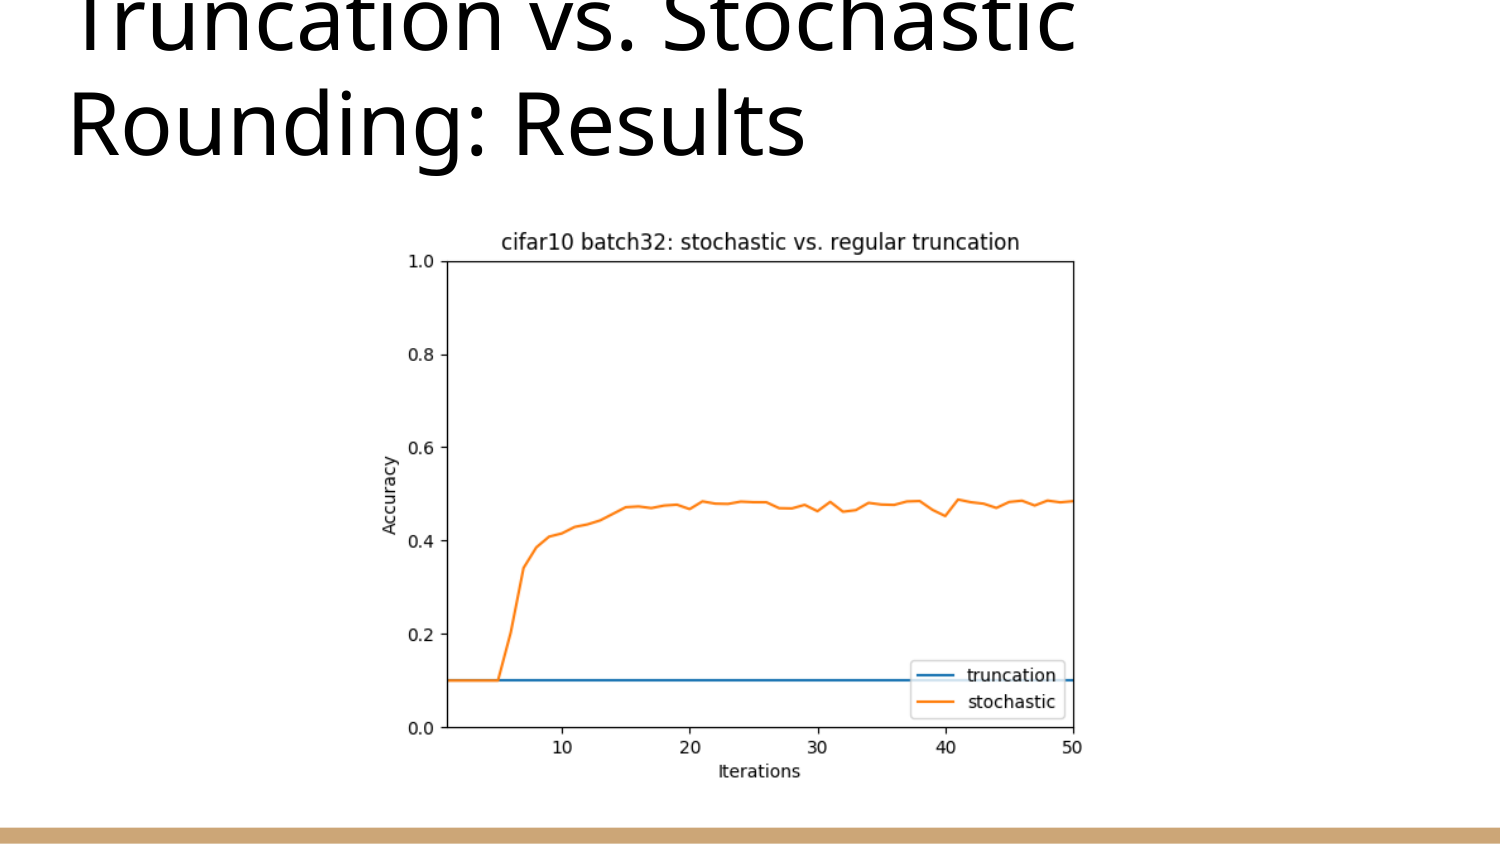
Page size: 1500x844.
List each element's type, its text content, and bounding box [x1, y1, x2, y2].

picture [345, 187, 1154, 794]
title Truncation vs. Stochastic Rounding: Results [51, 51, 1449, 189]
